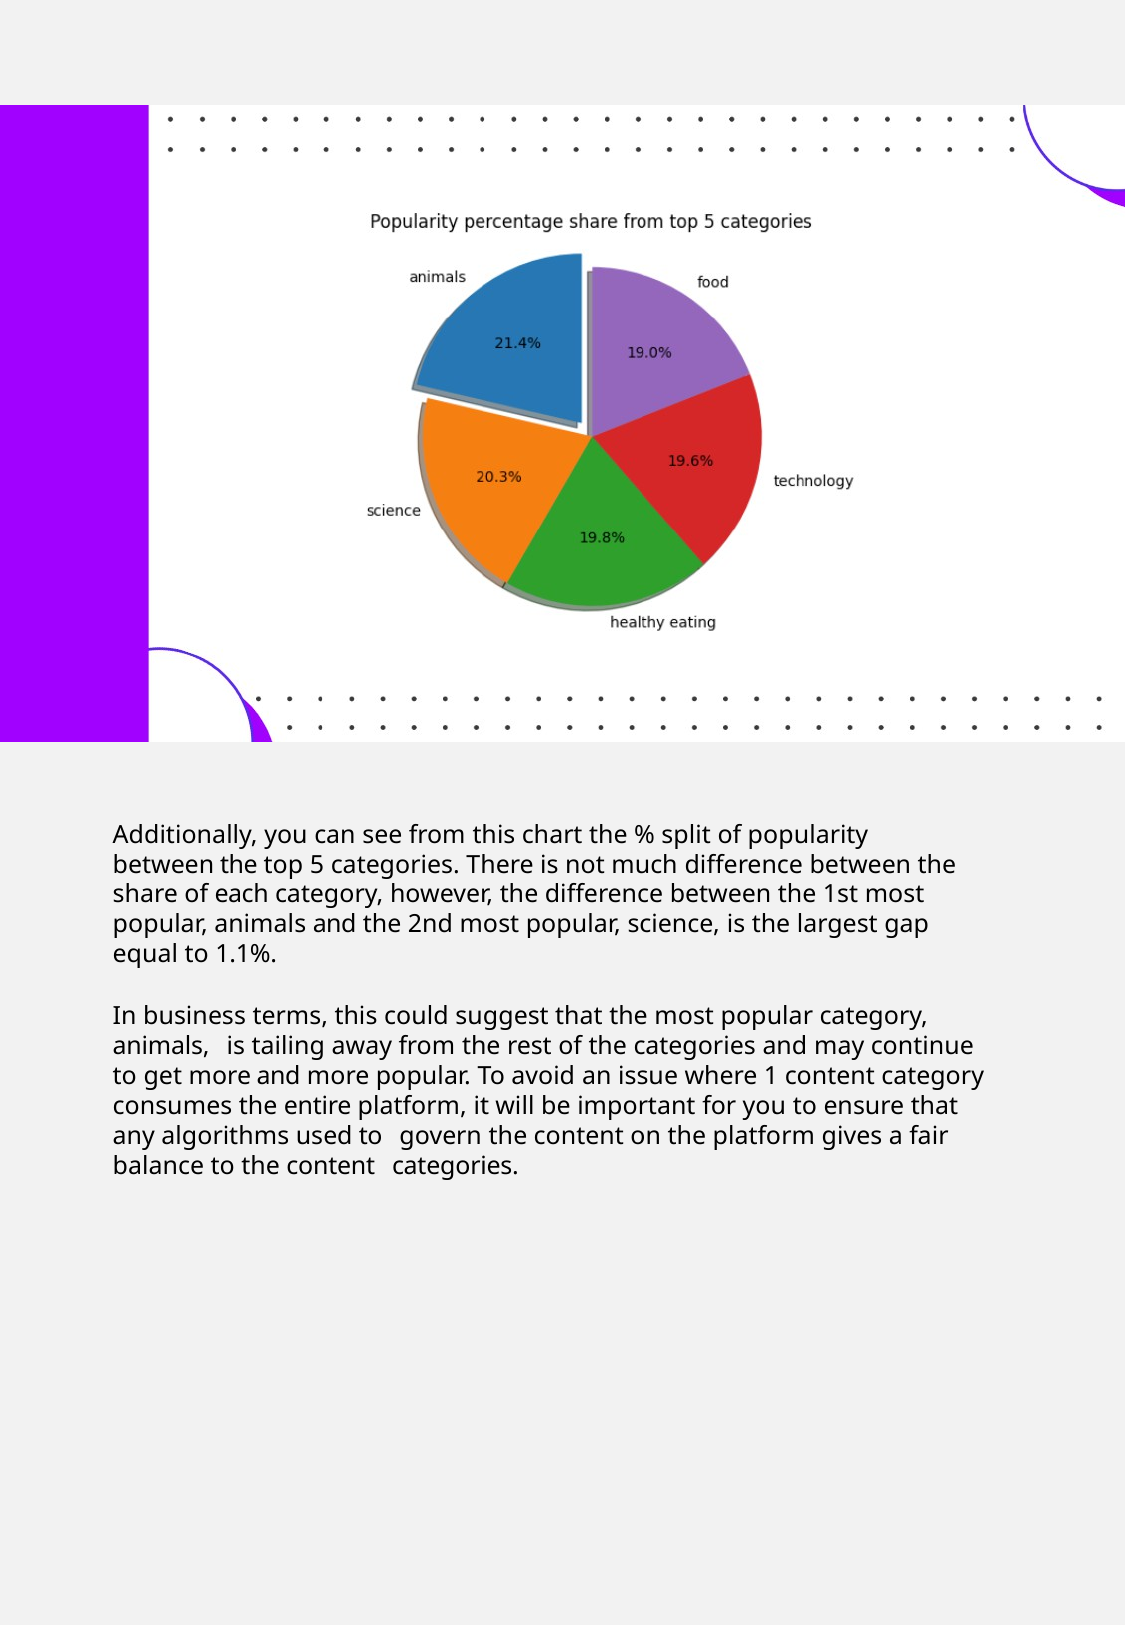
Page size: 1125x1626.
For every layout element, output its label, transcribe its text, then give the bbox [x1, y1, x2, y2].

picture [0, 105, 1125, 742]
text_box Additionally, you can see from this chart the % split of popularity between the top 5 categories. There is not much difference between the share of each category, however, the difference between the 1st most popular, animals and the 2nd most popular, science, is the largest gap equal to 1.1%. In business terms, this could suggest that the most popular category, animals, is tailing away from the rest of the categories and may continue to get more and more popular. To avoid an issue where 1 content category consumes the entire platform, it will be important for you to ensure that any algorithms used to govern the content on the platform gives a fair balance to the content categories. [110, 817, 995, 1180]
